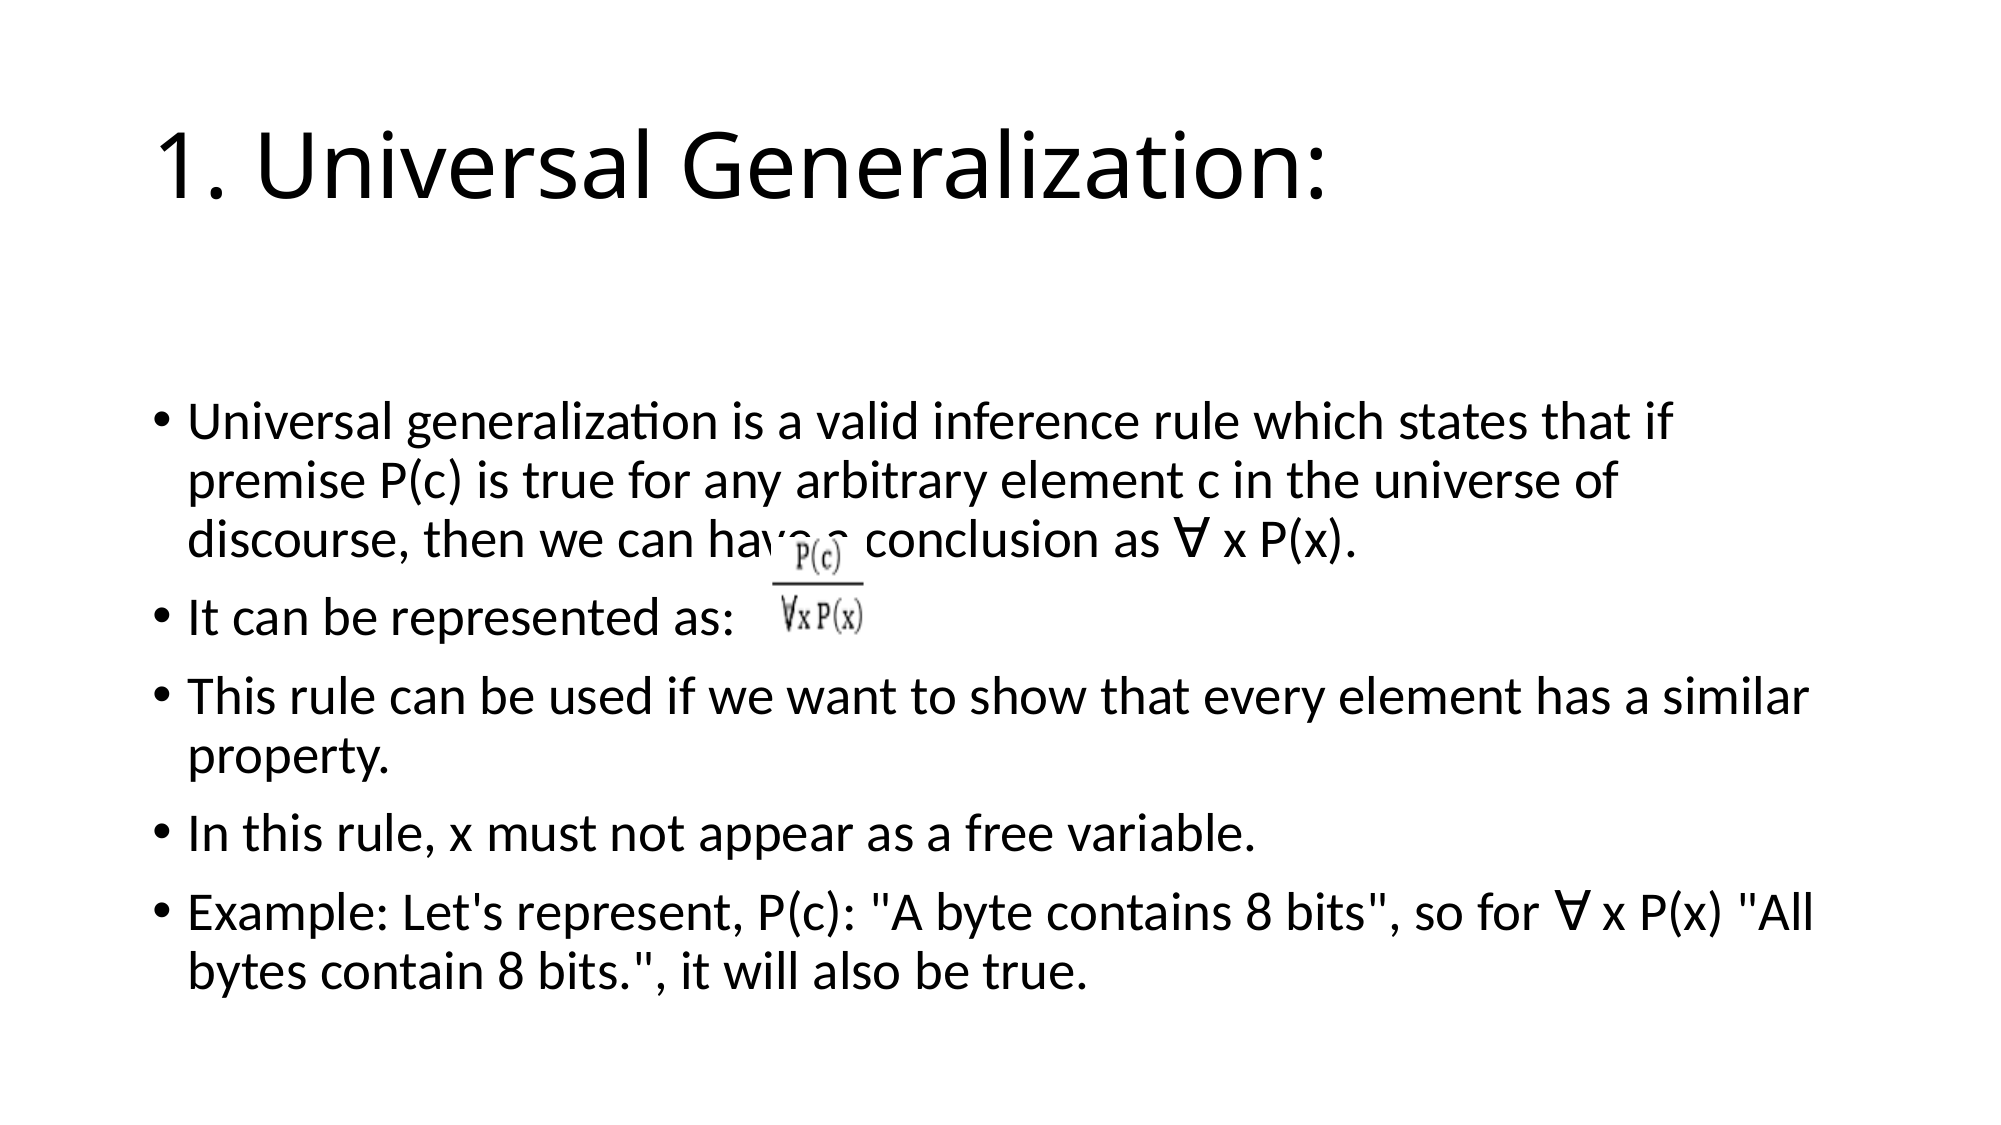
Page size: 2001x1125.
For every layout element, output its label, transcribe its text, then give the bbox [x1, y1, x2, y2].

list Universal generalization is a valid inference rule which states that if premise P(c) is true for any arbitrary element c in the universe of discourse, then we can have a conclusion as ∀ x P(x). It can be represented as: This rule can be used if we want to show that every element has a similar property. In this rule, x must not appear as a free variable. Example: Let's represent, P(c): "A byte contains 8 bits", so for ∀ x P(x) "All bytes contain 8 bits.", it will also be true. [137, 299, 1863, 1014]
title 1. Universal Generalization: [137, 59, 1863, 278]
picture [771, 537, 867, 640]
